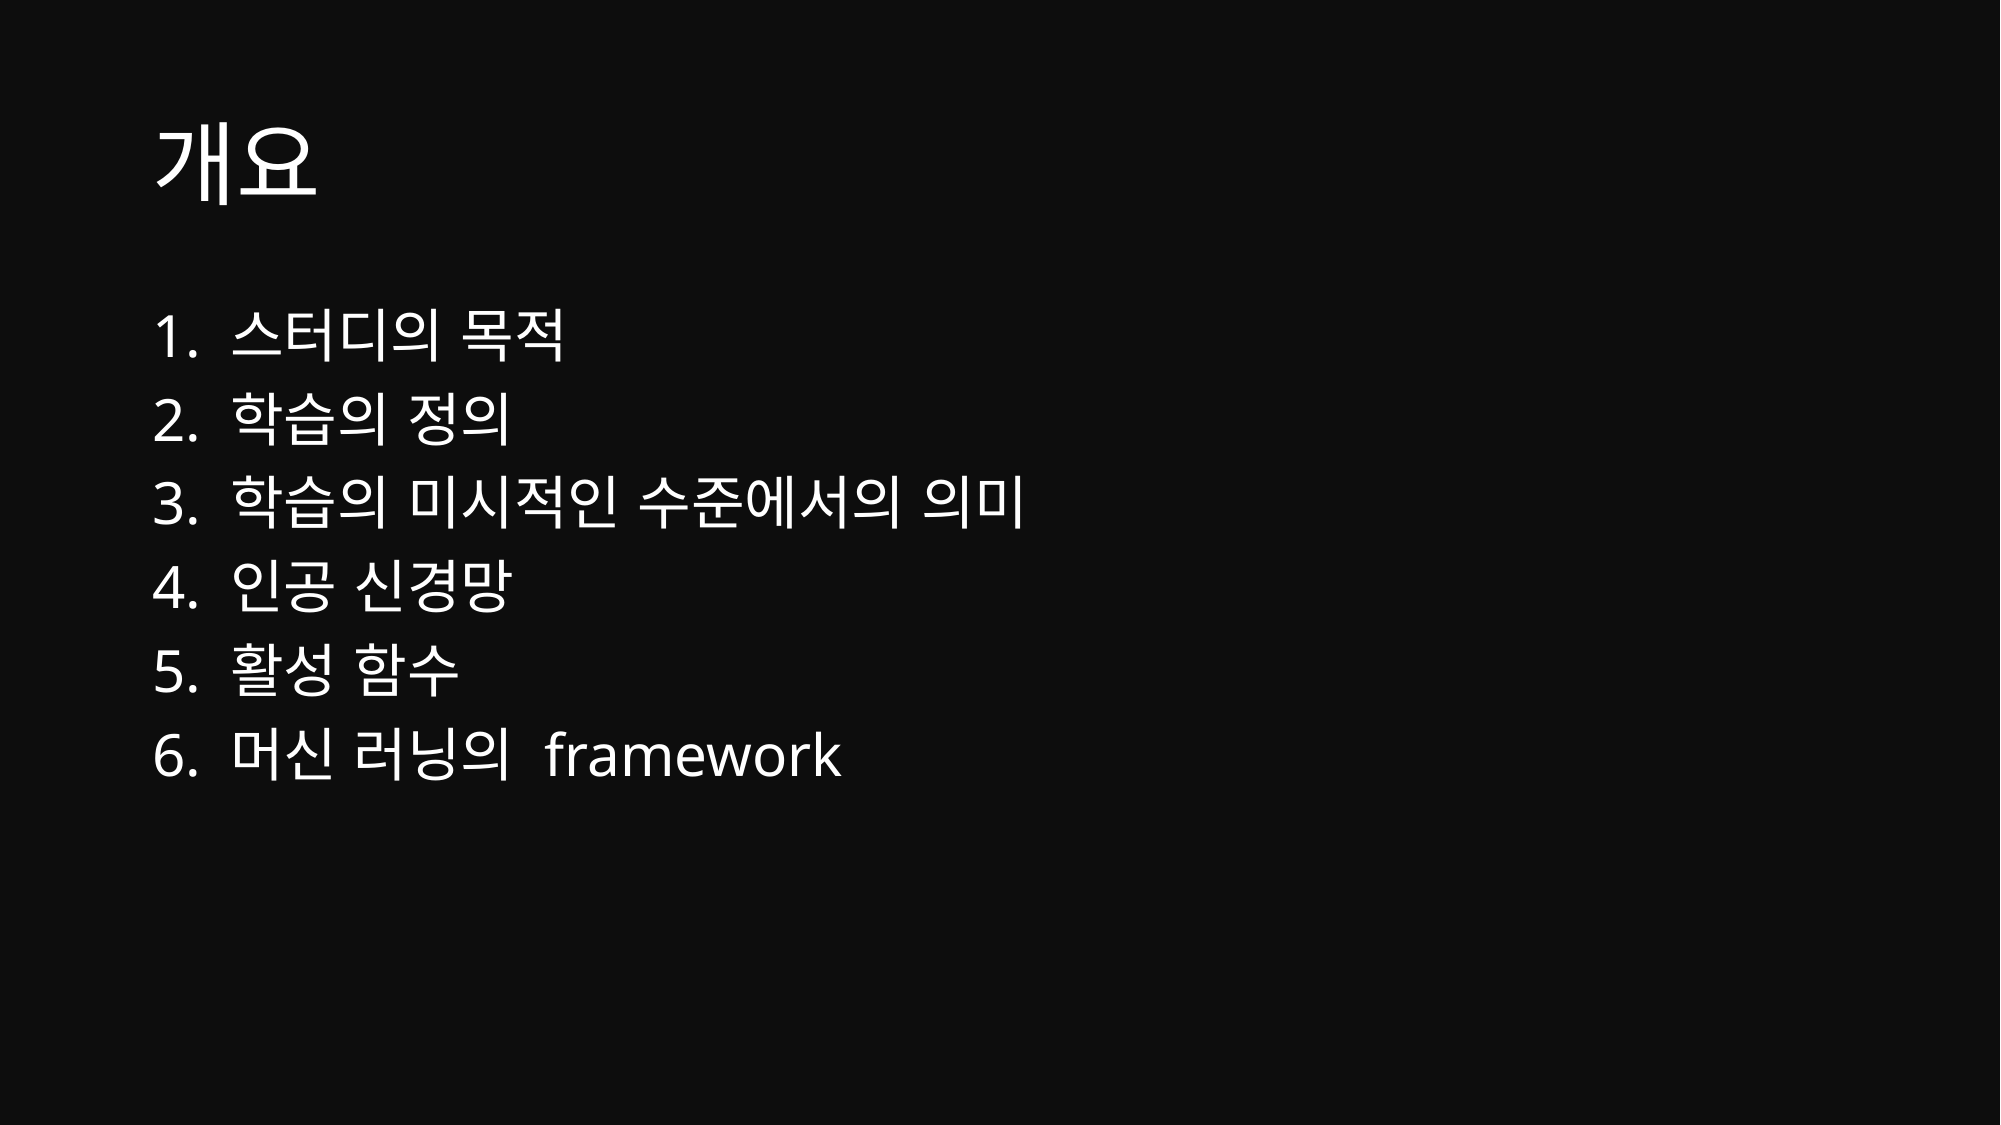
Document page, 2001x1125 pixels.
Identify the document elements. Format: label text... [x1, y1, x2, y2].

title 개요 [137, 59, 1863, 278]
list 1. 스터디의 목적 2. 학습의 정의 3. 학습의 미시적인 수준에서의 의미 4. 인공 신경망 5. 활성 함수 6. 머신 러닝의 framework [137, 299, 1863, 1014]
